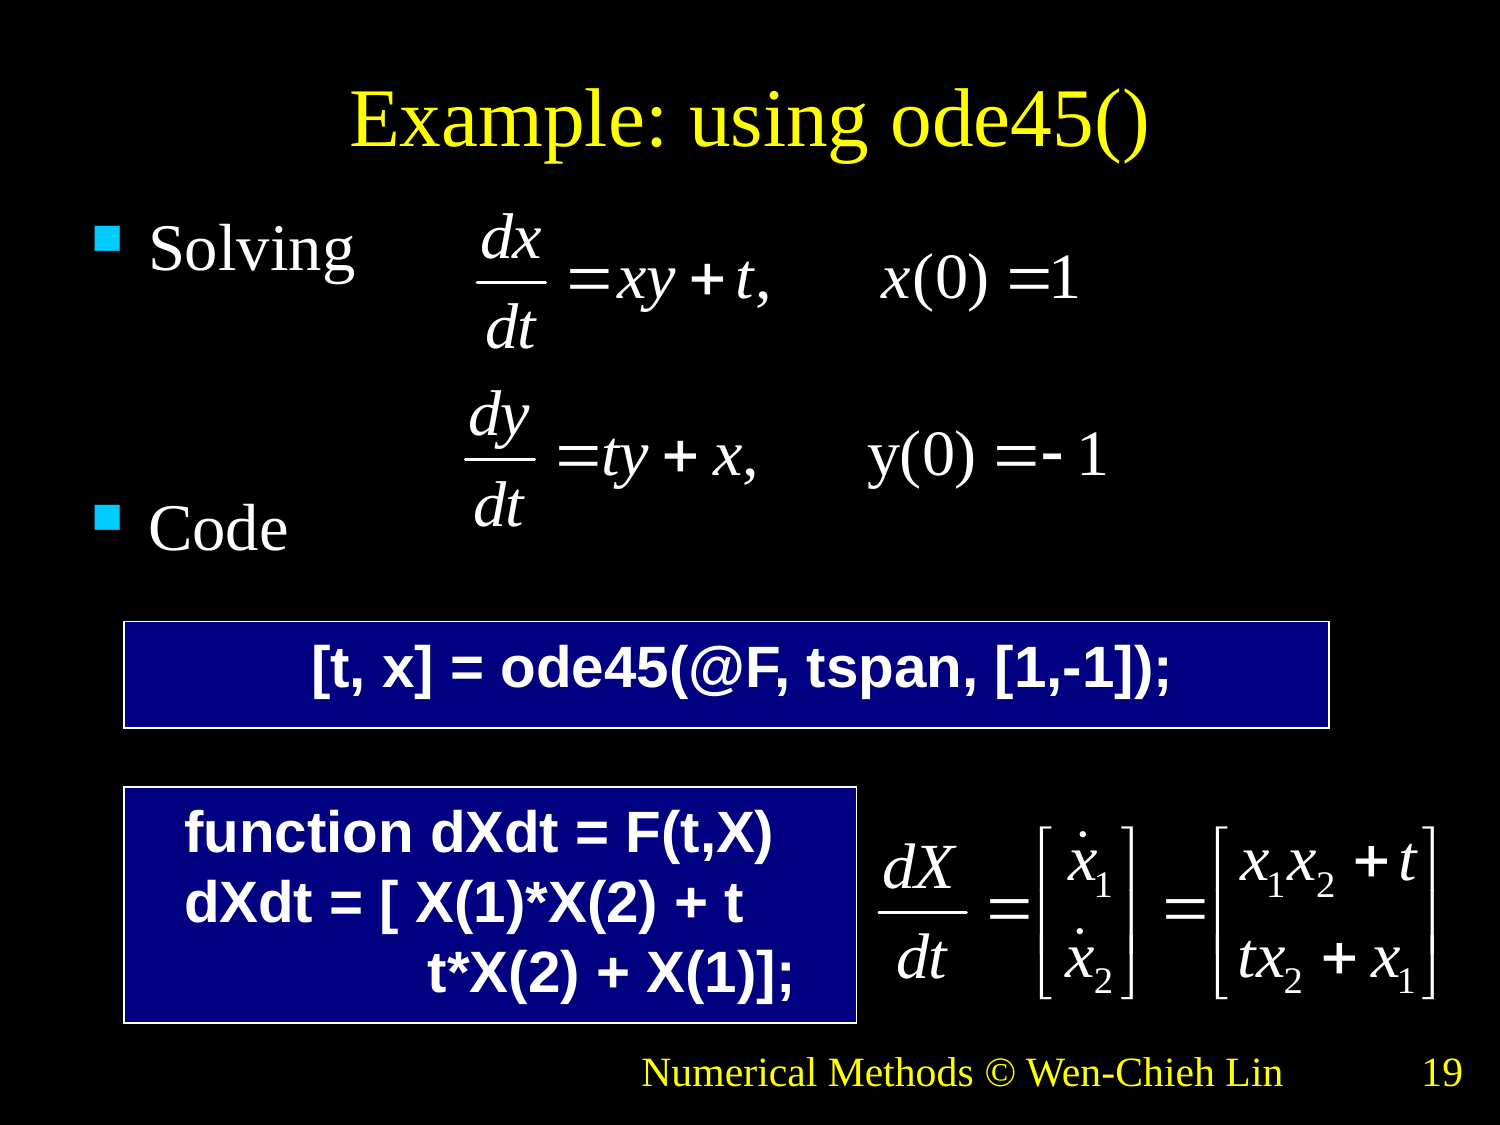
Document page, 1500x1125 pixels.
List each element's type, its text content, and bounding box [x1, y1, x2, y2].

footer Numerical Methods © Wen-Chieh Lin [490, 1035, 1128, 1103]
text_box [867, 810, 1471, 1013]
title Example: using ode45() [75, 19, 1425, 208]
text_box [454, 373, 1110, 539]
list Solving Code [76, 196, 1427, 1035]
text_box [466, 196, 1085, 361]
text_box [t, x] = ode45(@F, tspan, [1,-1]); [123, 621, 1329, 728]
slide_number 19 [1128, 1024, 1479, 1103]
text_box function dXdt = F(t,X) dXdt = [ X(1)*X(2) + t t*X(2) + X(1)]; [123, 786, 857, 1024]
